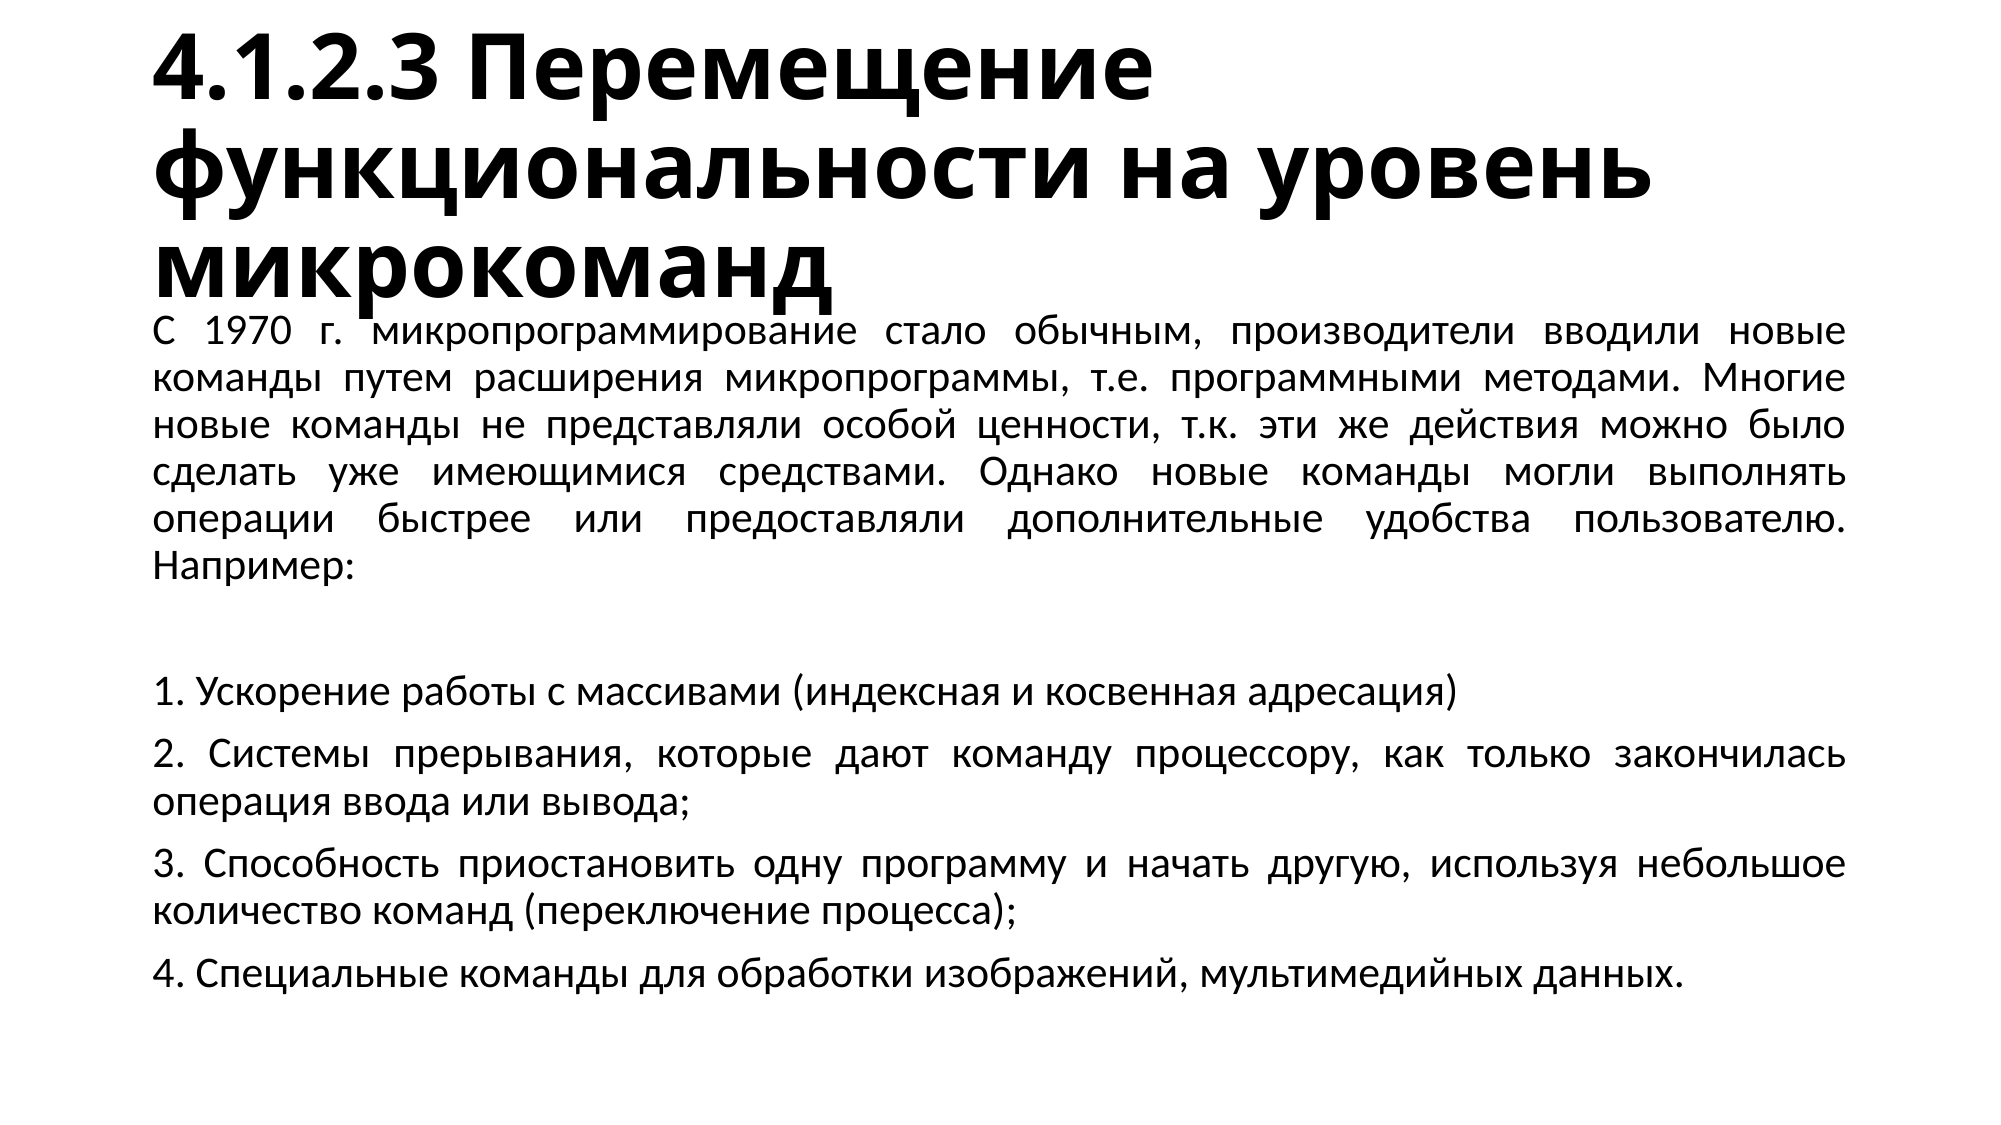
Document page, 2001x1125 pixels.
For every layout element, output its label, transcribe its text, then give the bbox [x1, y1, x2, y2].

title 4.1.2.3 Перемещение функциональности на уровень микрокоманд [137, 59, 1863, 278]
list С 1970 г. микропрограммирование стало обычным, производители вводили новые команды путем расширения микропрограммы, т.е. программными методами. Многие новые команды не представляли особой ценности, т.к. эти же действия можно было сделать уже имеющимися средствами. Однако новые команды могли выполнять операции быстрее или предоставляли дополнительные удобства пользователю. Например: 1. Ускорение работы с массивами (индексная и косвенная адресация) 2. Системы прерывания, которые дают команду процессору, как только закончилась операция ввода или вывода; 3. Способность приостановить одну программу и начать другую, используя небольшое количество команд (переключение процесса); 4. Специальные команды для обработки изображений, мультимедийных данных. [137, 299, 1863, 1014]
